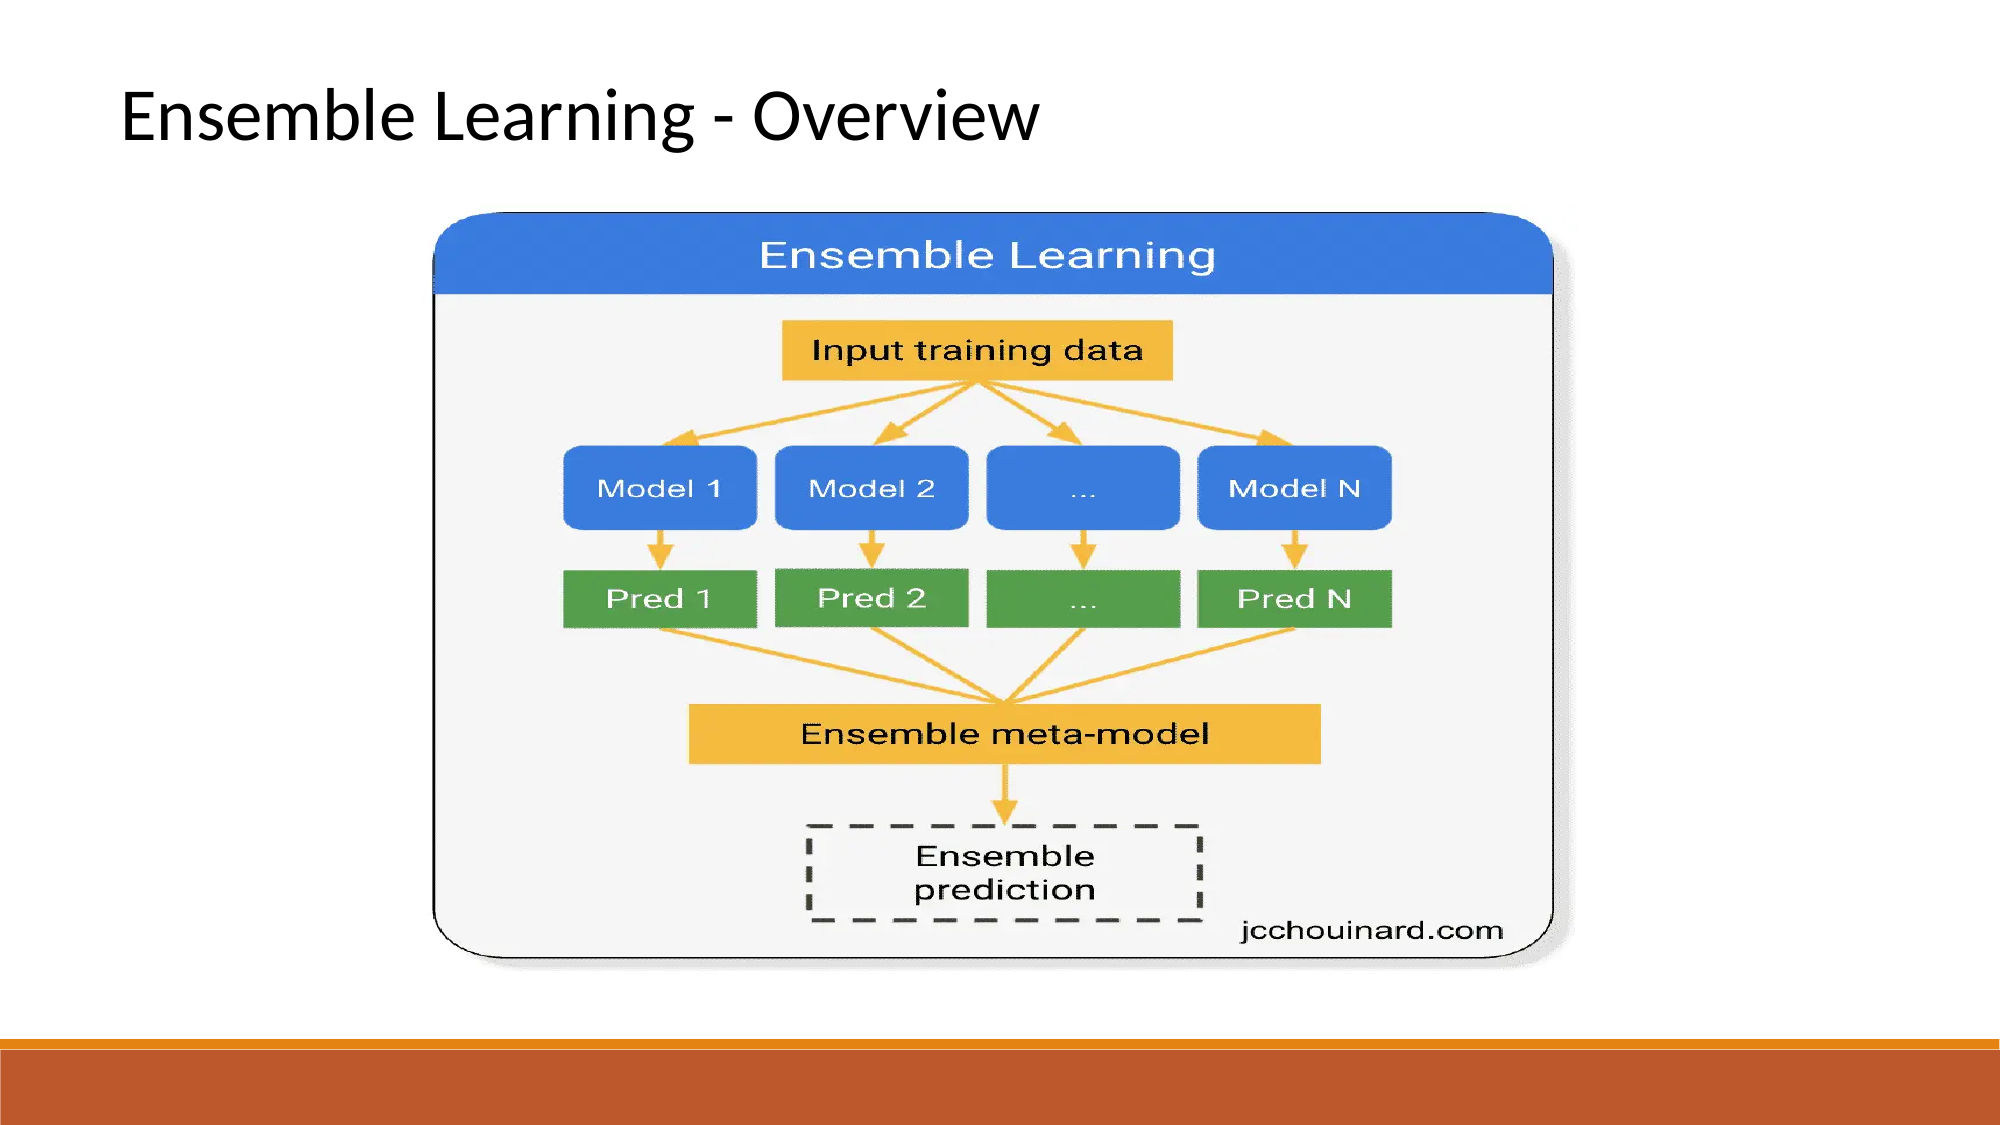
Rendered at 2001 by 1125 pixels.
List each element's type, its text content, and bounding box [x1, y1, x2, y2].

text_box Ensemble Learning - Overview [105, 57, 1466, 163]
picture [419, 204, 1581, 976]
